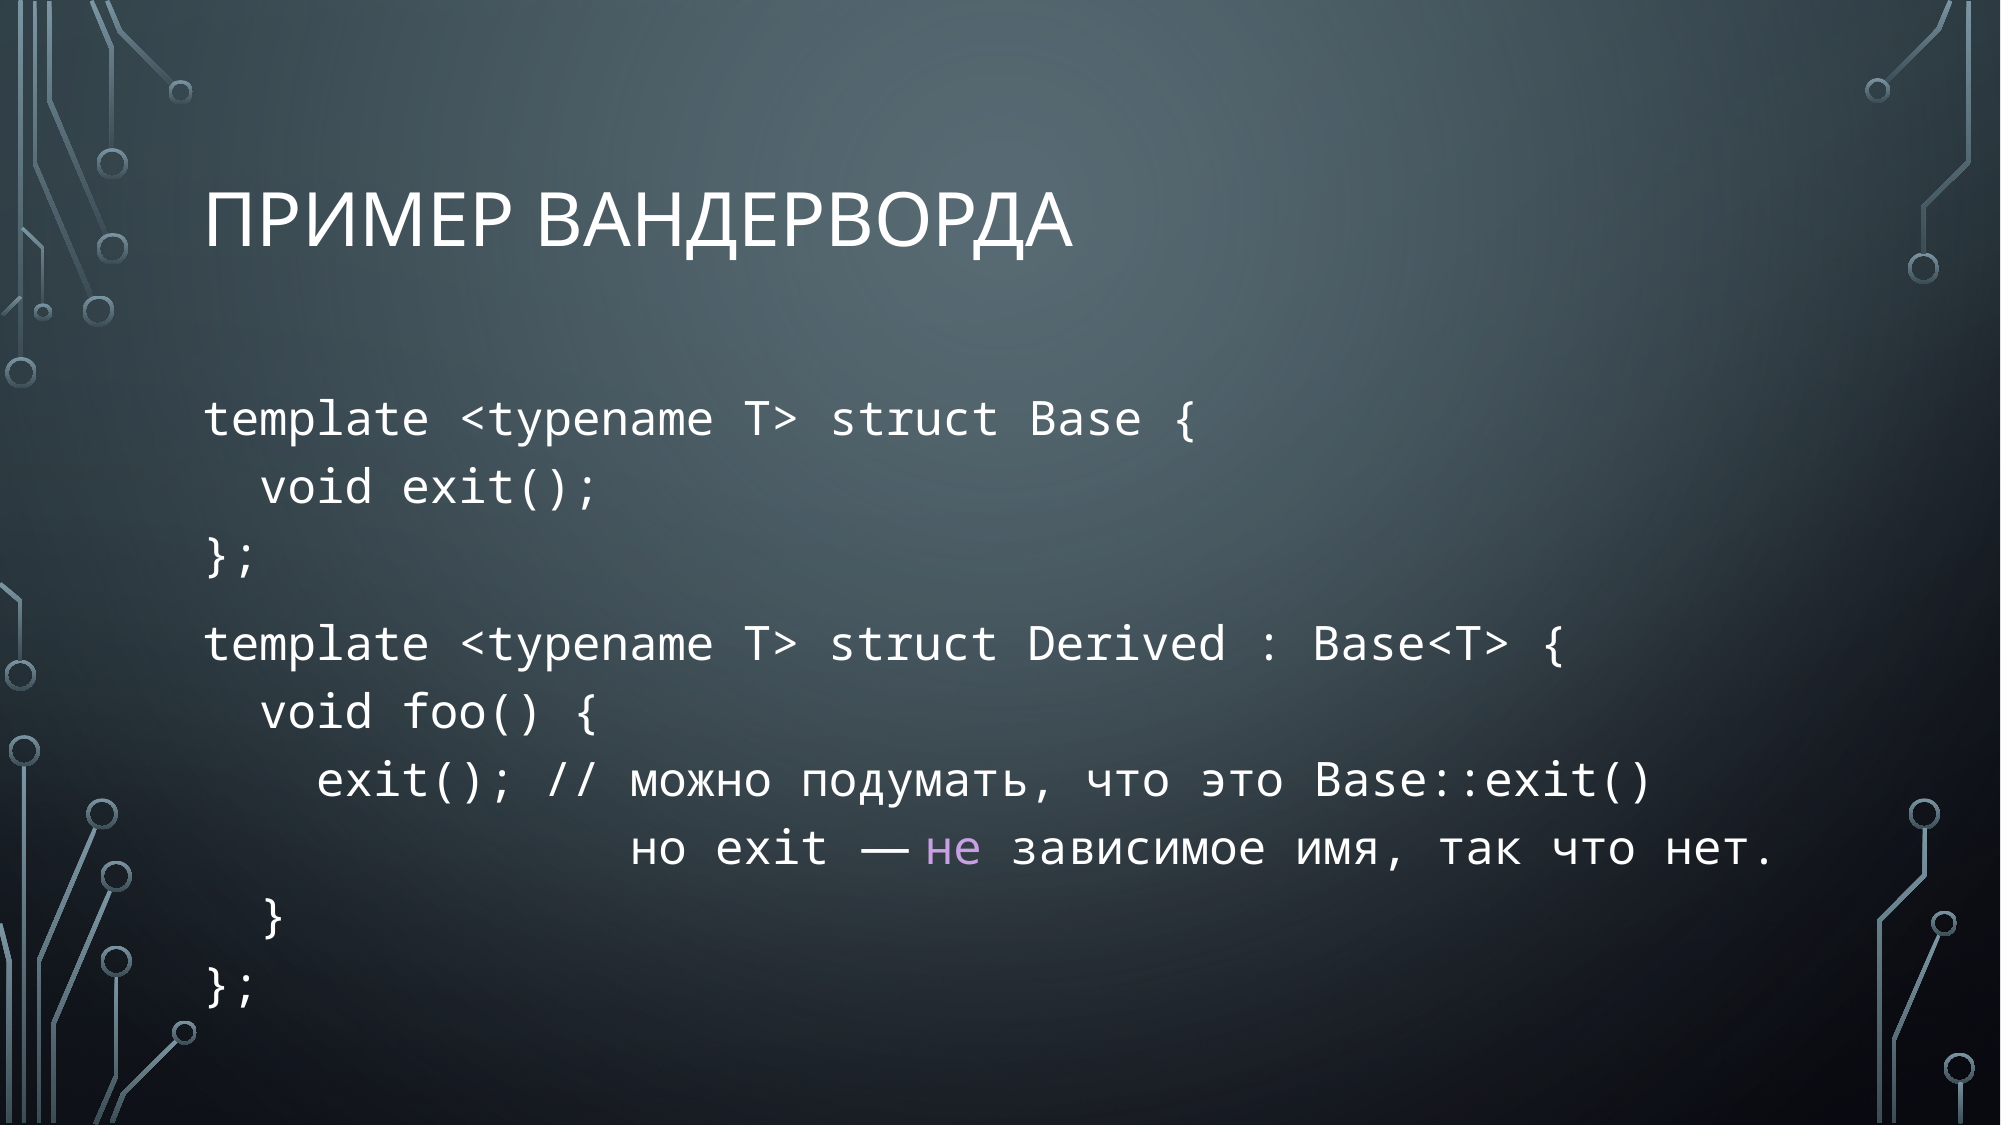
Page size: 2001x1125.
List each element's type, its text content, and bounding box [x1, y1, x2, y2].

title пример вандерворда [187, 101, 1813, 344]
list template <typename T> struct Base { void exit(); }; template <typename T> struct Derived : Base<T> { void foo() { exit(); // можно подумать, что это Base::exit() но exit ― не зависимое имя, так что нет. } }; [187, 369, 1844, 1062]
